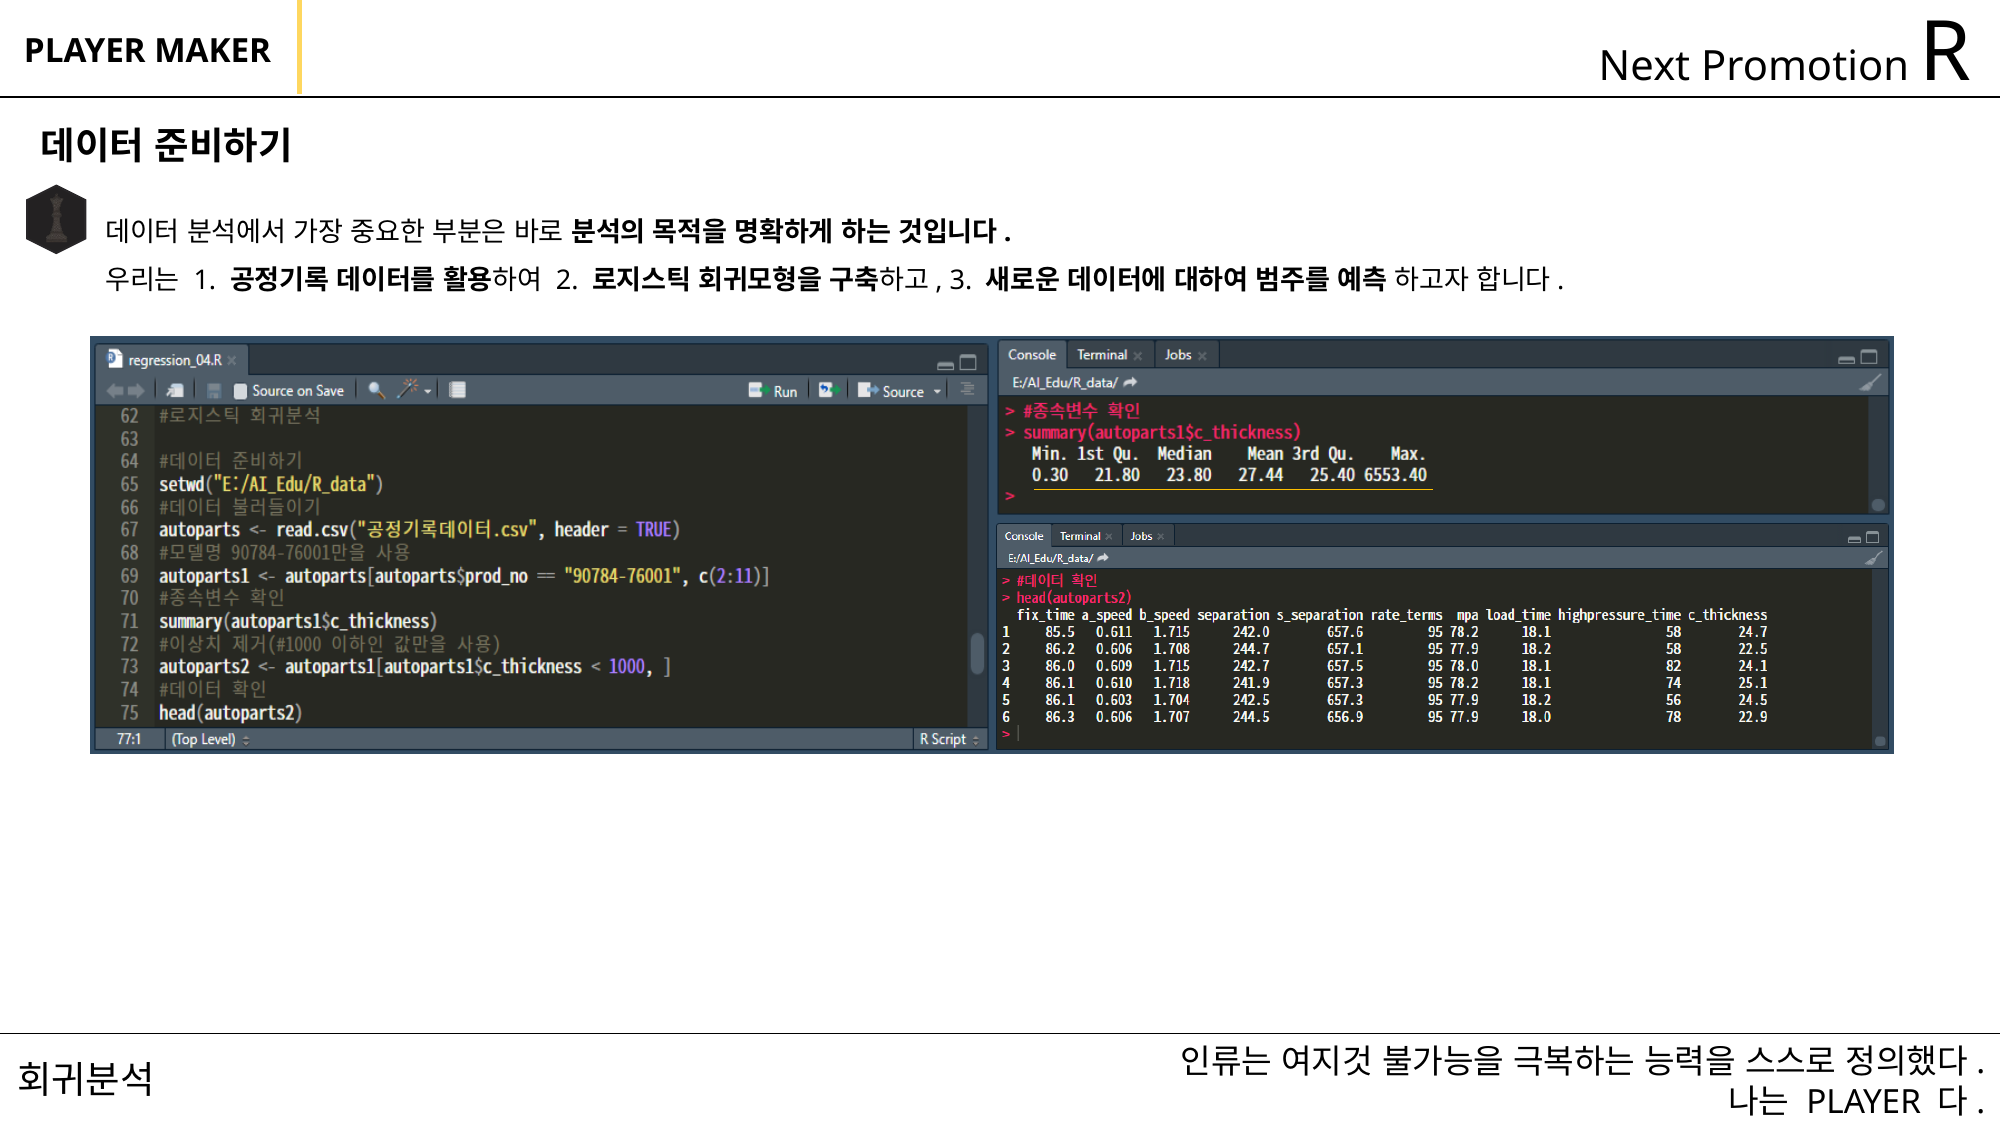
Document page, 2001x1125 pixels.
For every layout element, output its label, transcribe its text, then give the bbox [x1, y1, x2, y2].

picture [90, 336, 1894, 754]
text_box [21, 182, 91, 254]
text_box Next Promotion R [1432, 98, 1987, 105]
text_box Next Promotion R [1432, 0, 1987, 96]
text_box 회귀분석 [2, 1048, 170, 1109]
text_box 데이터 준비하기 [25, 114, 308, 175]
text_box PLAYER MAKER [0, 21, 297, 77]
text_box 데이터 분석에서 가장 중요한 부분은 바로 분석의 목적을 명확하게 하는 것입니다. 우리는 1. 공정기록 데이터를 활용하여 2. 로지스틱 회귀모형을 구축하고, 3. 새로운 데이터에 대하여 범주를 예측 하고자 합니다. [90, 190, 2000, 303]
text_box 인류는 여지것 불가능을 극복하는 능력을 스스로 정의했다. 나는 PLAYER 다. [1059, 1034, 2000, 1125]
text_box PLAYER MAKER [302, 21, 311, 77]
